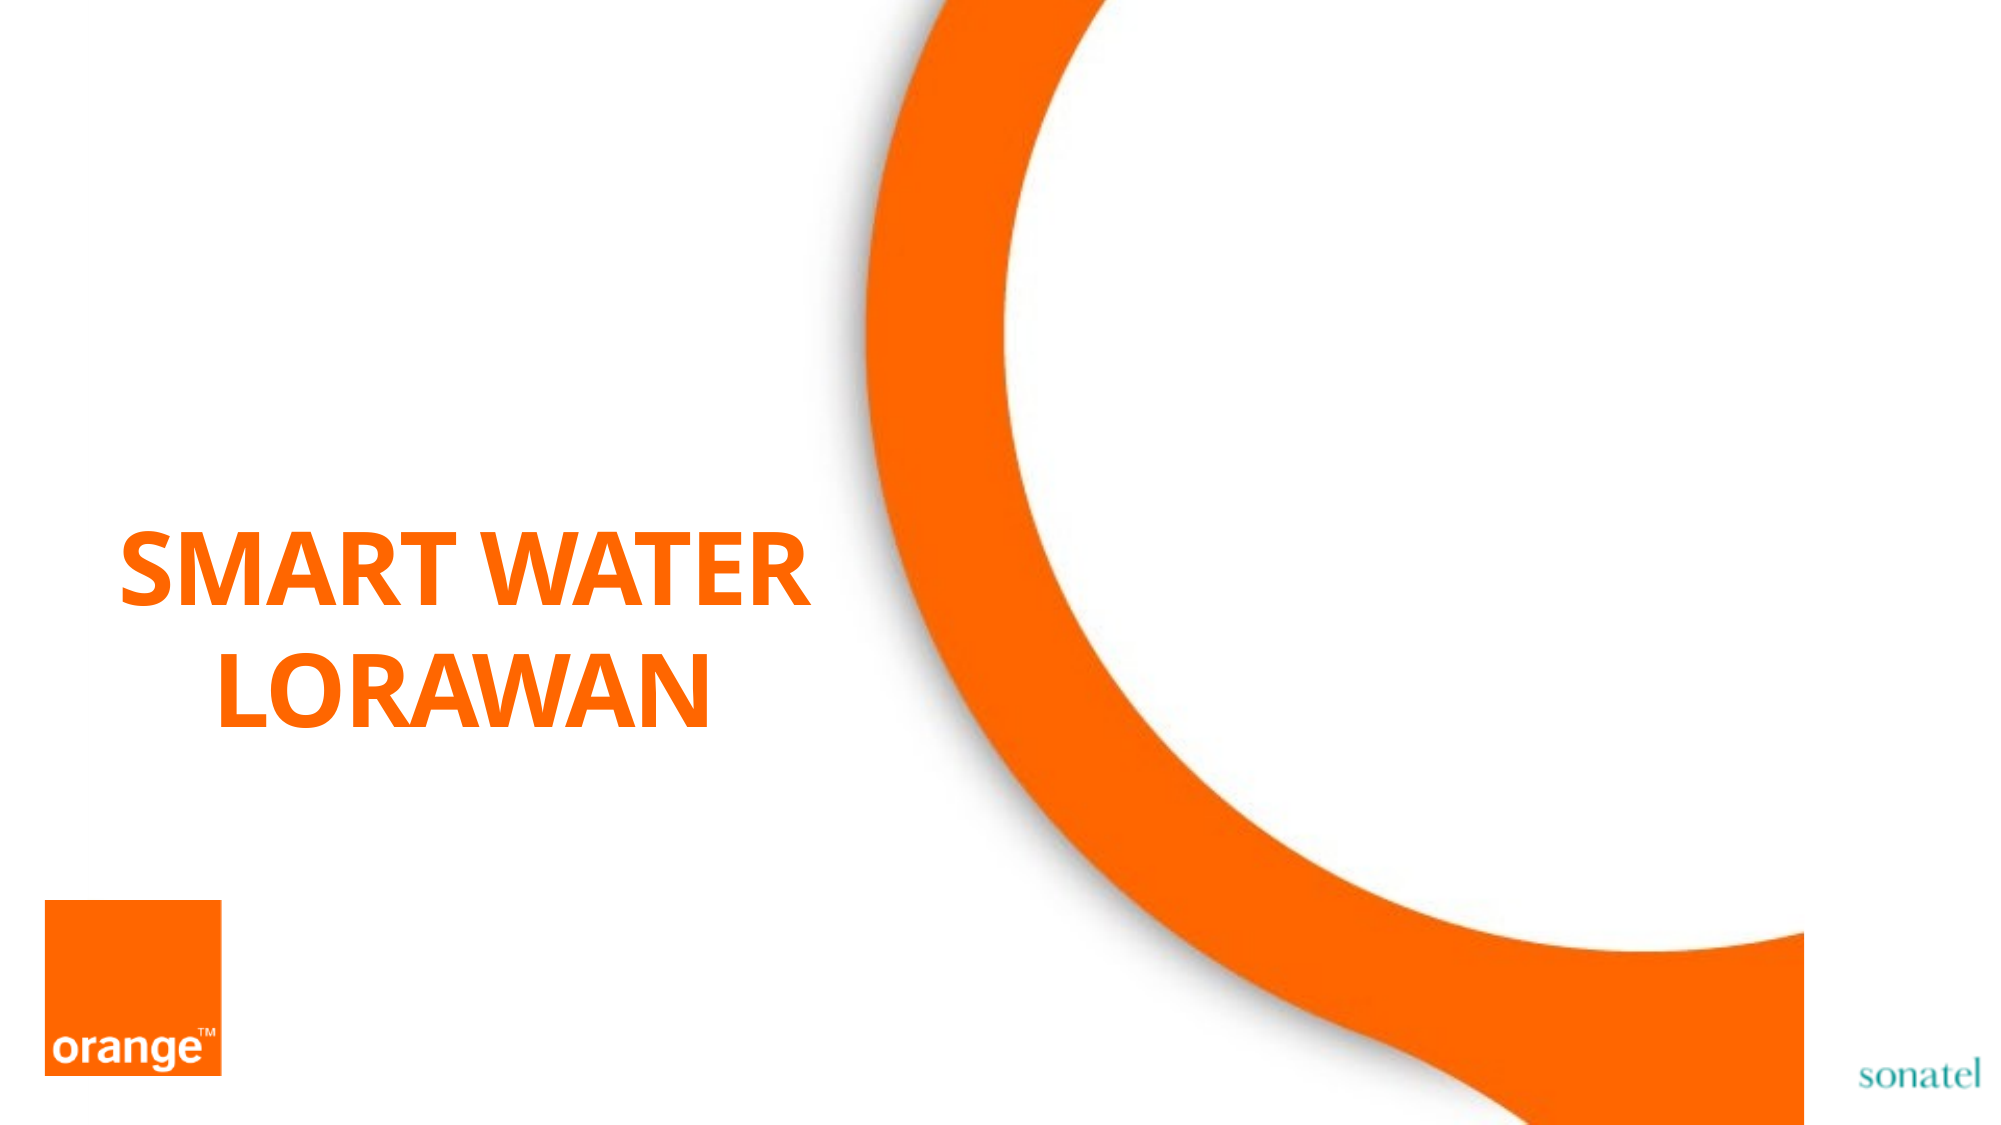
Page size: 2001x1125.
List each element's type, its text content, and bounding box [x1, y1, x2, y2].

picture [1820, 1047, 2000, 1105]
slide_number 1 [1440, 1046, 1820, 1103]
text_box [87, 0, 1805, 1125]
title SMART WATER LORAWAN [112, 501, 815, 749]
text_box [44, 900, 219, 1076]
